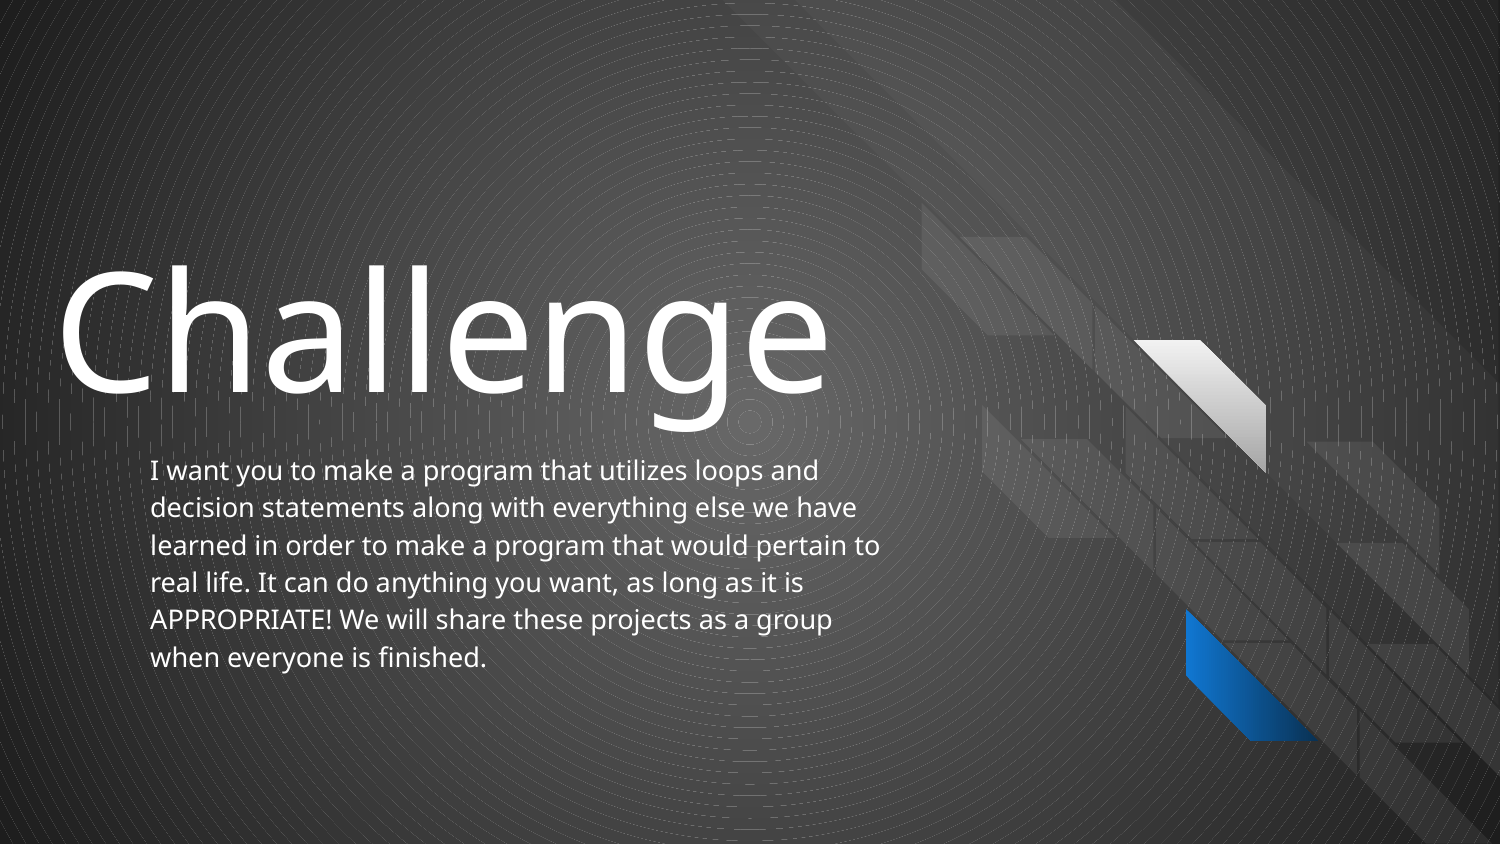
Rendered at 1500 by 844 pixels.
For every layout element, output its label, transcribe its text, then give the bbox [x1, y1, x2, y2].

list I want you to make a program that utilizes loops and decision statements along with everything else we have learned in order to make a program that would pertain to real life. It can do anything you want, as long as it is APPROPRIATE! We will share these projects as a group when everyone is finished. [135, 433, 919, 634]
title Challenge [38, 210, 919, 425]
